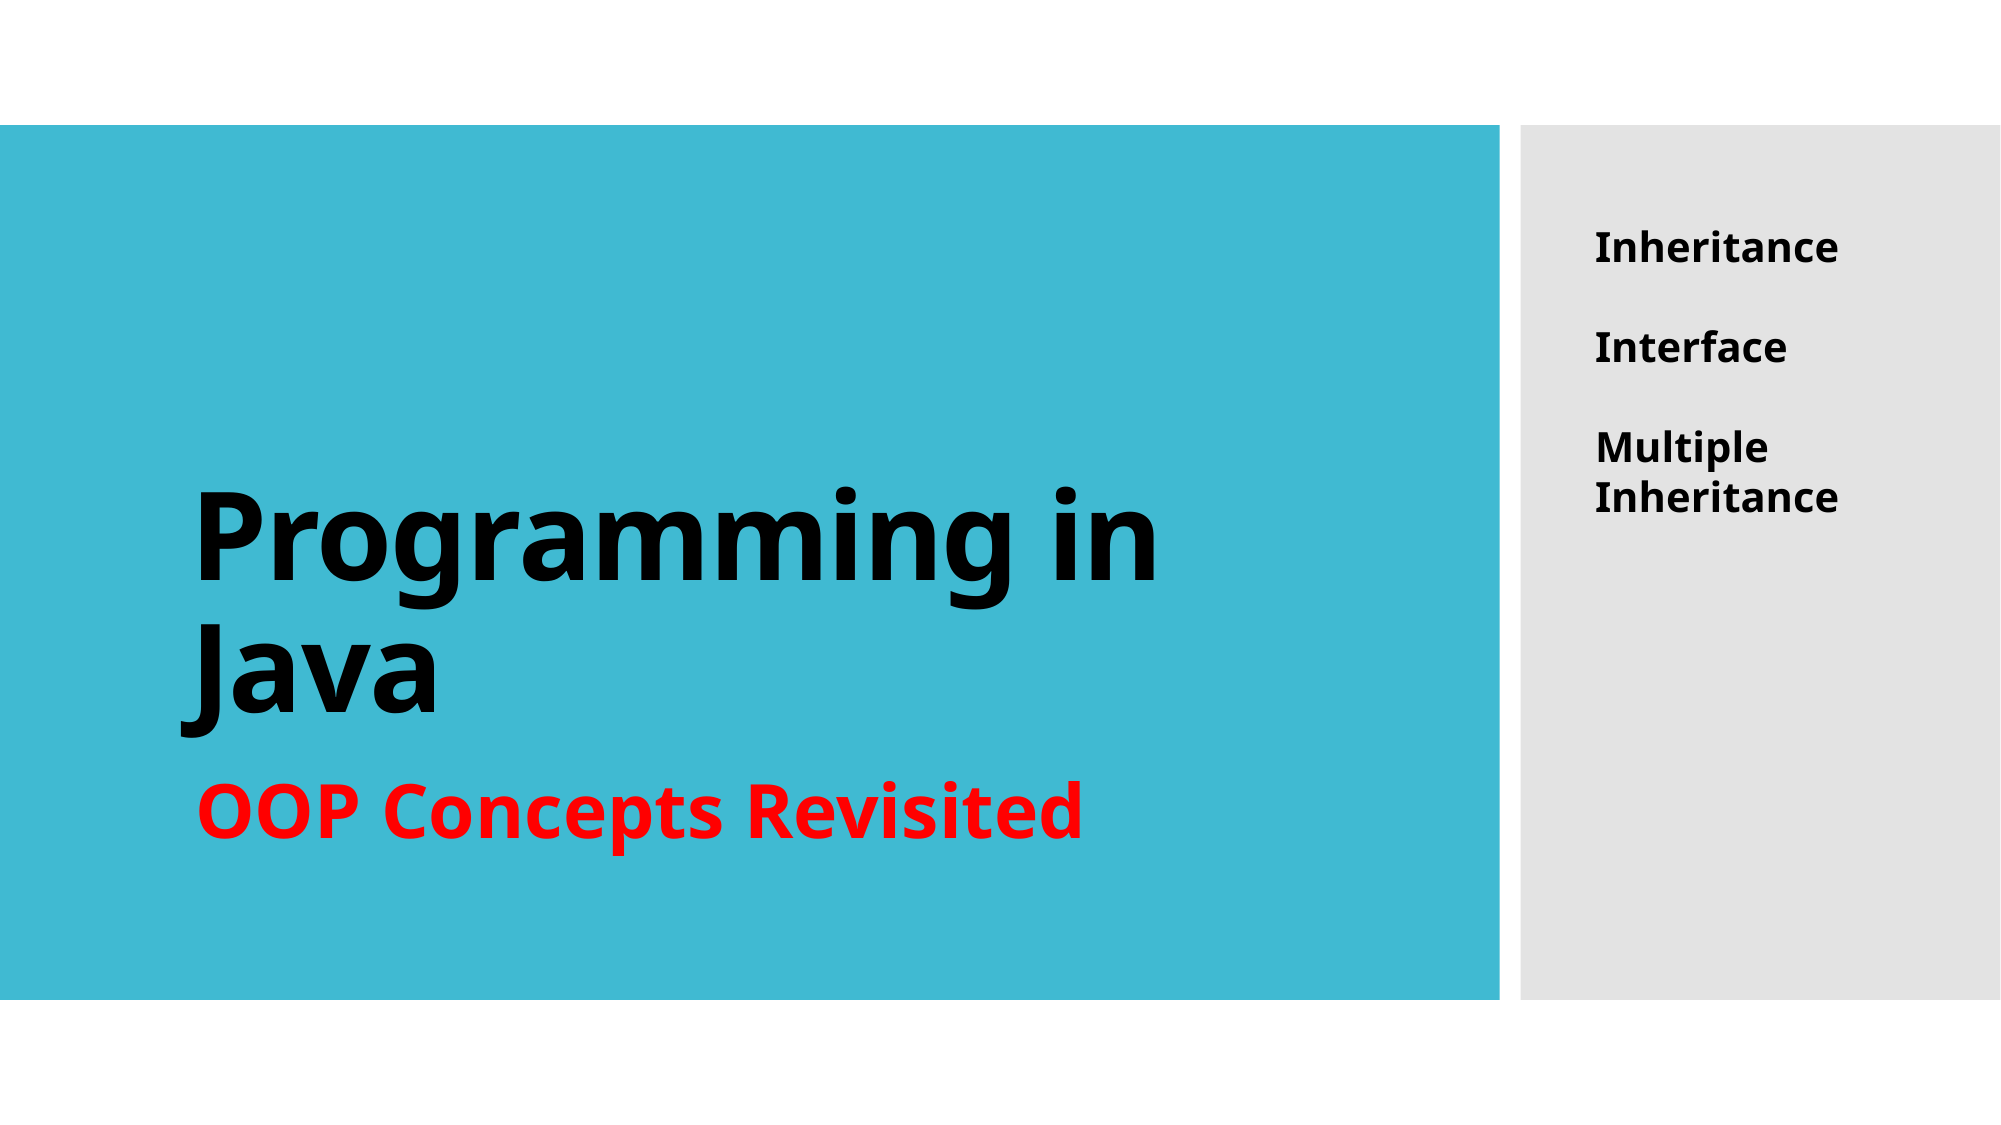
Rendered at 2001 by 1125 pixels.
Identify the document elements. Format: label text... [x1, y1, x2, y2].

title Programming in Java [175, 213, 1376, 747]
text_box Inheritance Interface Multiple Inheritance [1580, 212, 1915, 728]
subtitle OOP Concepts Revisited [180, 766, 1381, 917]
